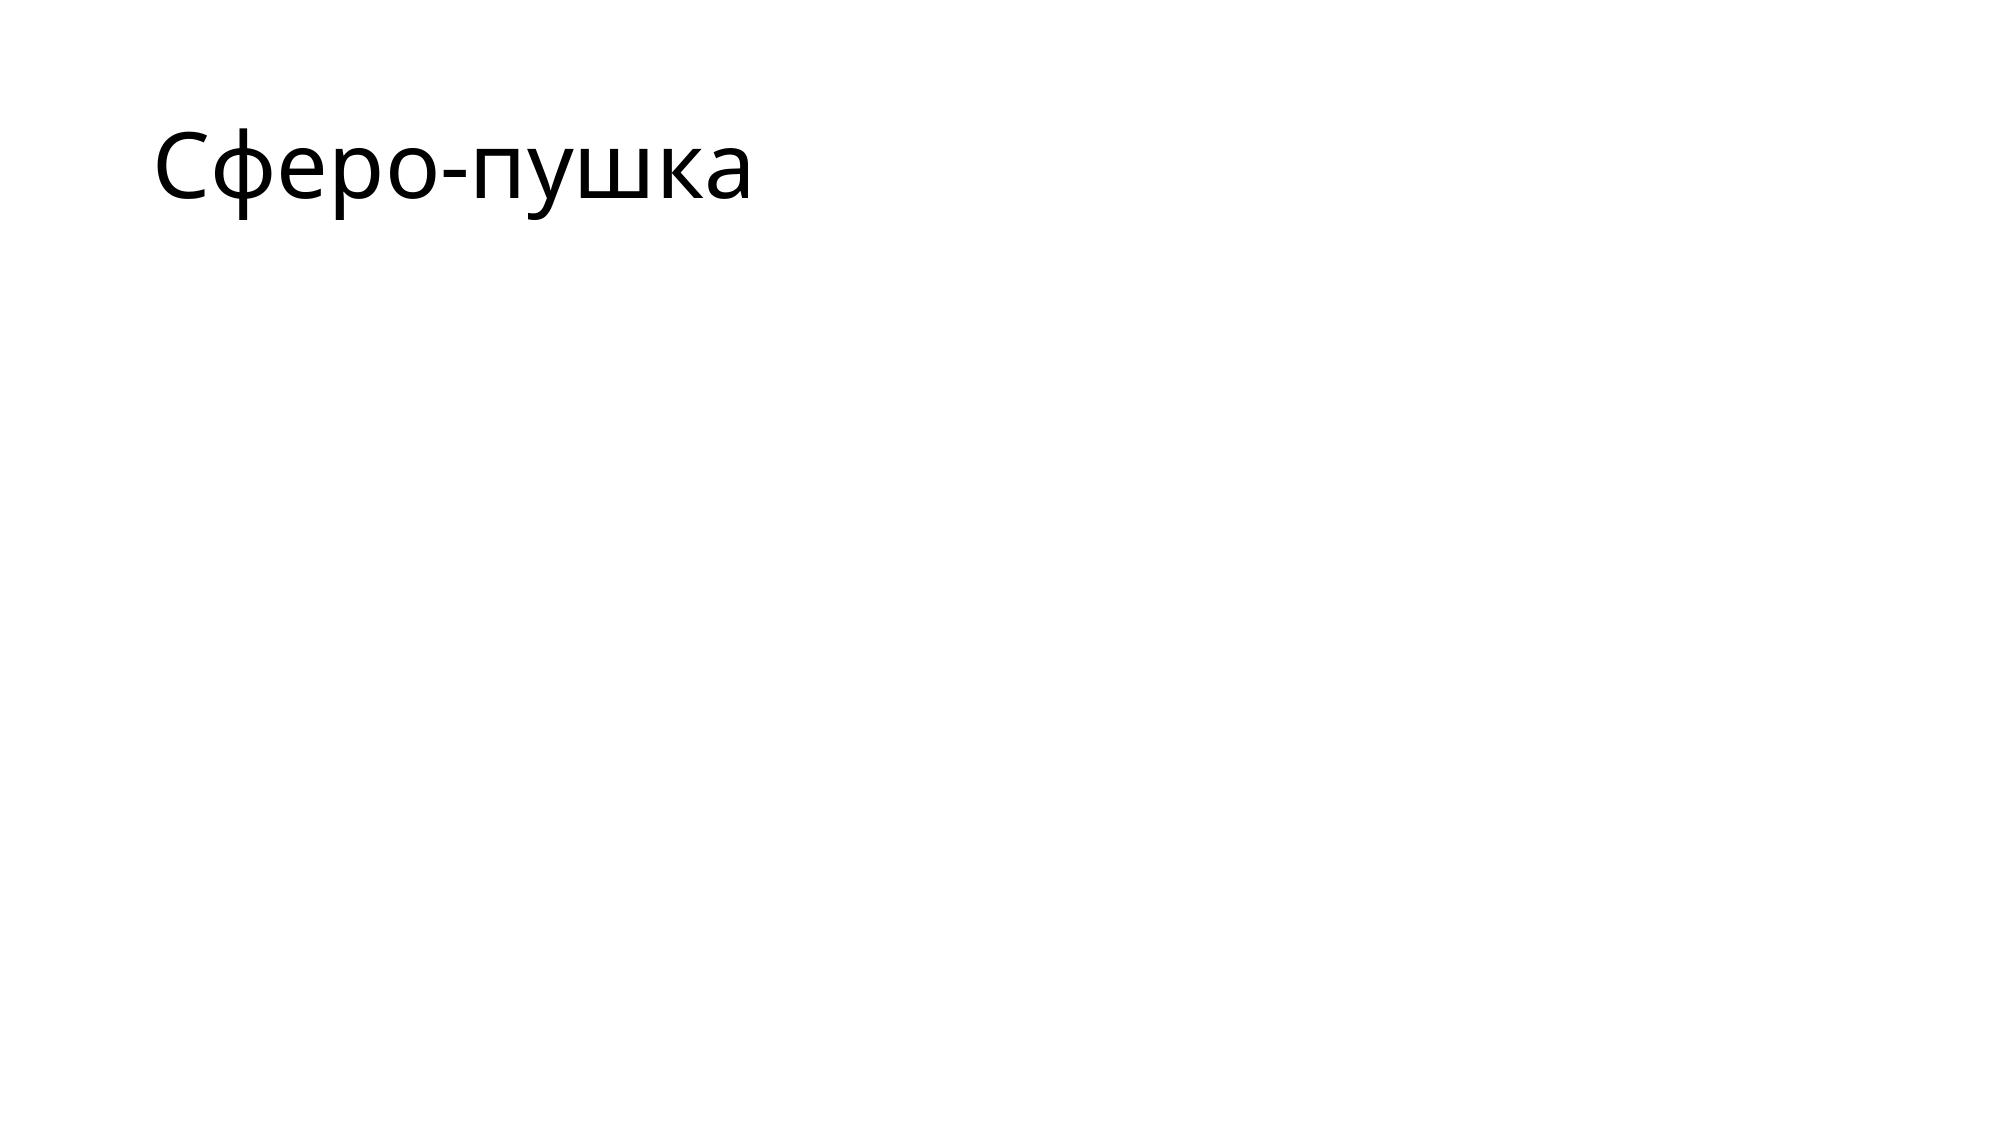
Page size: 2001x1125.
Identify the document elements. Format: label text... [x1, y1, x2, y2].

title Сферо-пушка [137, 59, 1863, 278]
